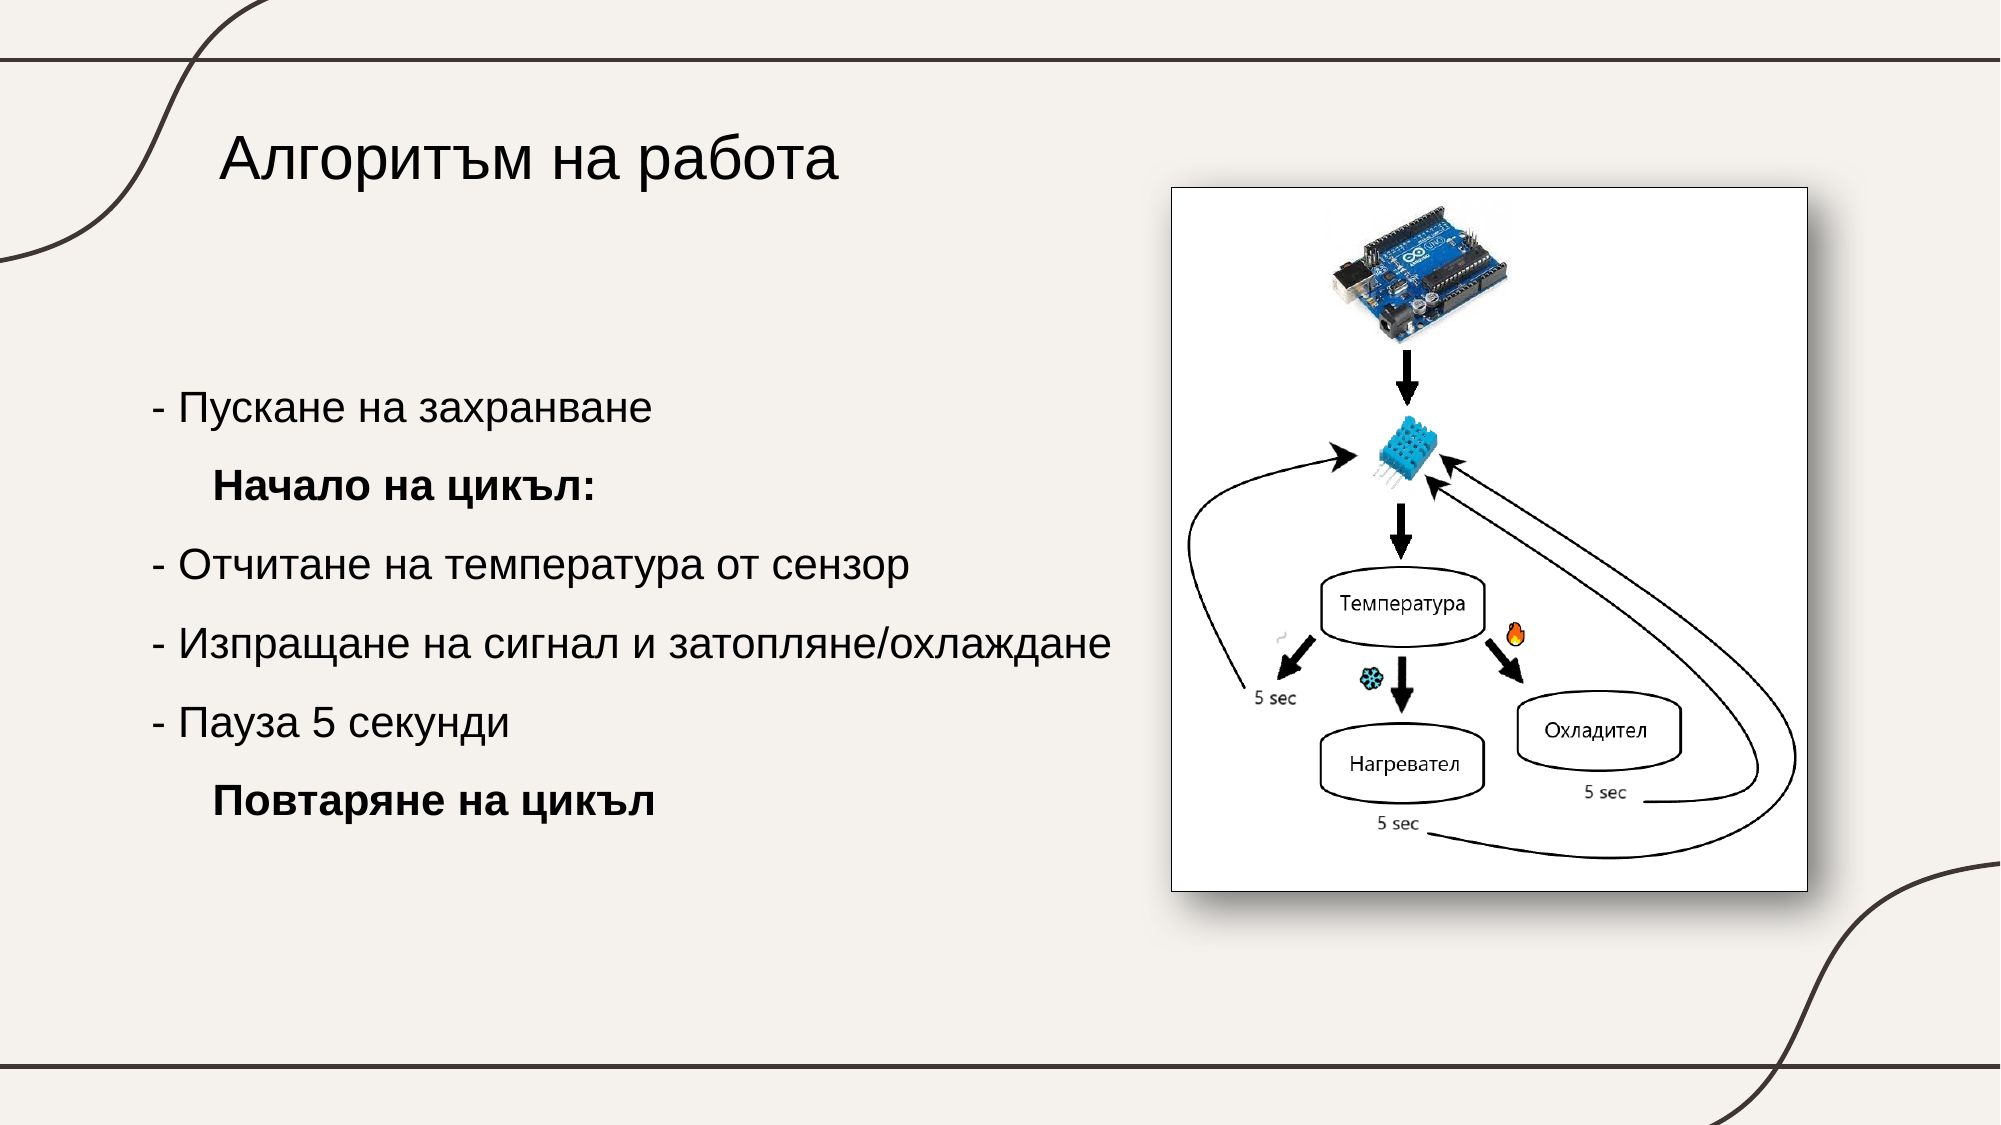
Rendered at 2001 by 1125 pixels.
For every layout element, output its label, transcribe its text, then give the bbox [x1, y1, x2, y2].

text_box Алгоритъм на работа [204, 110, 1023, 200]
text_box - Пускане на захранване Начало на цикъл: - Отчитане на температура от сензор - Изпращане на сигнал и затопляне/охлаждане - Пауза 5 секунди Повтаряне на цикъл [136, 344, 1665, 1057]
picture [1170, 187, 1808, 892]
